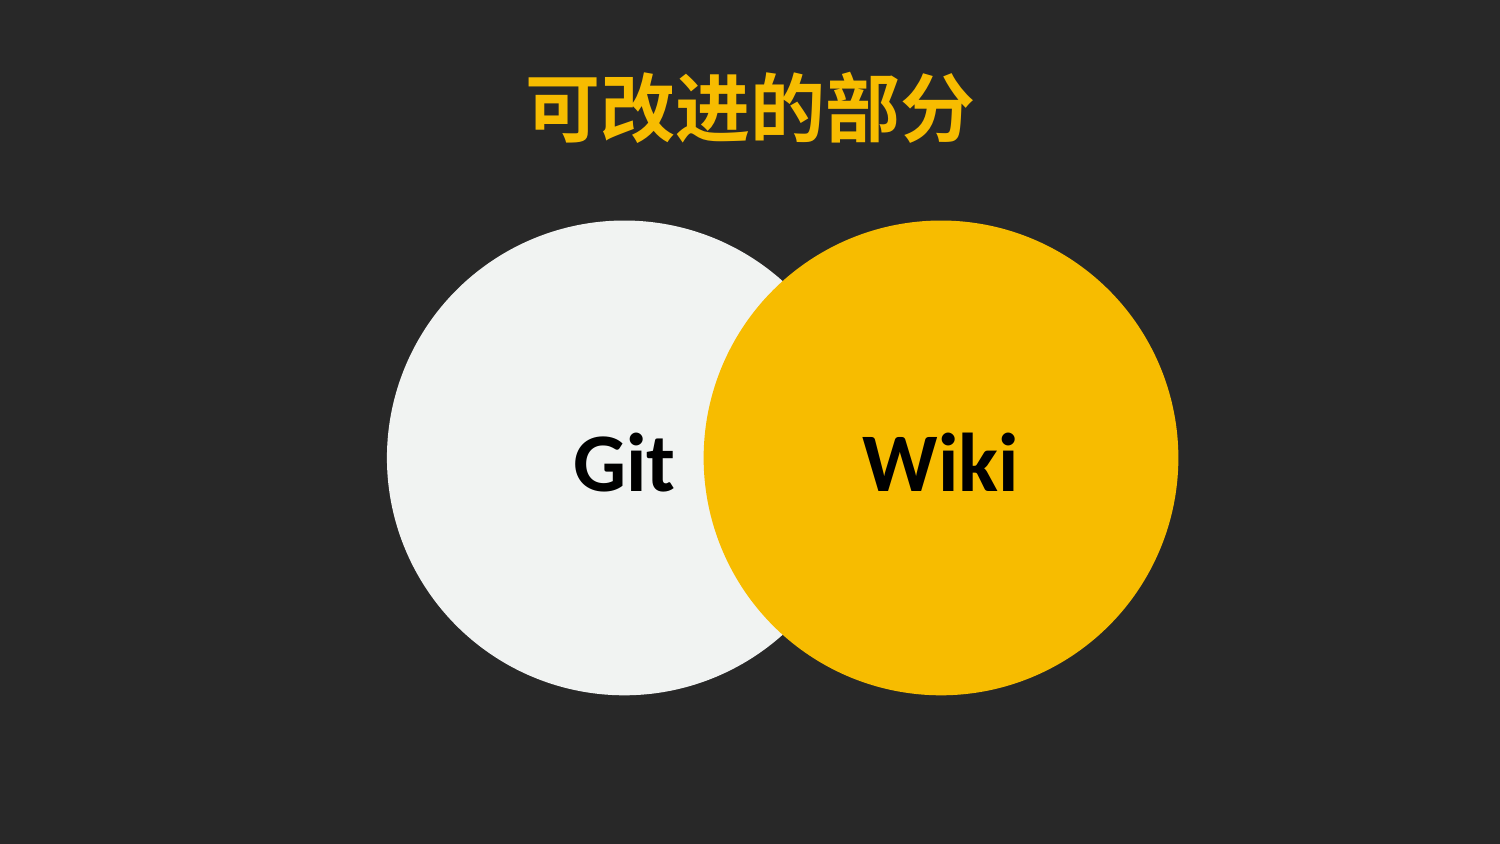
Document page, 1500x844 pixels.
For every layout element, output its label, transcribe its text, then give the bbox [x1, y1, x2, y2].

text_box Git [386, 220, 782, 696]
text_box Wiki [703, 220, 1179, 696]
list 可改进的部分 [321, 58, 1179, 160]
